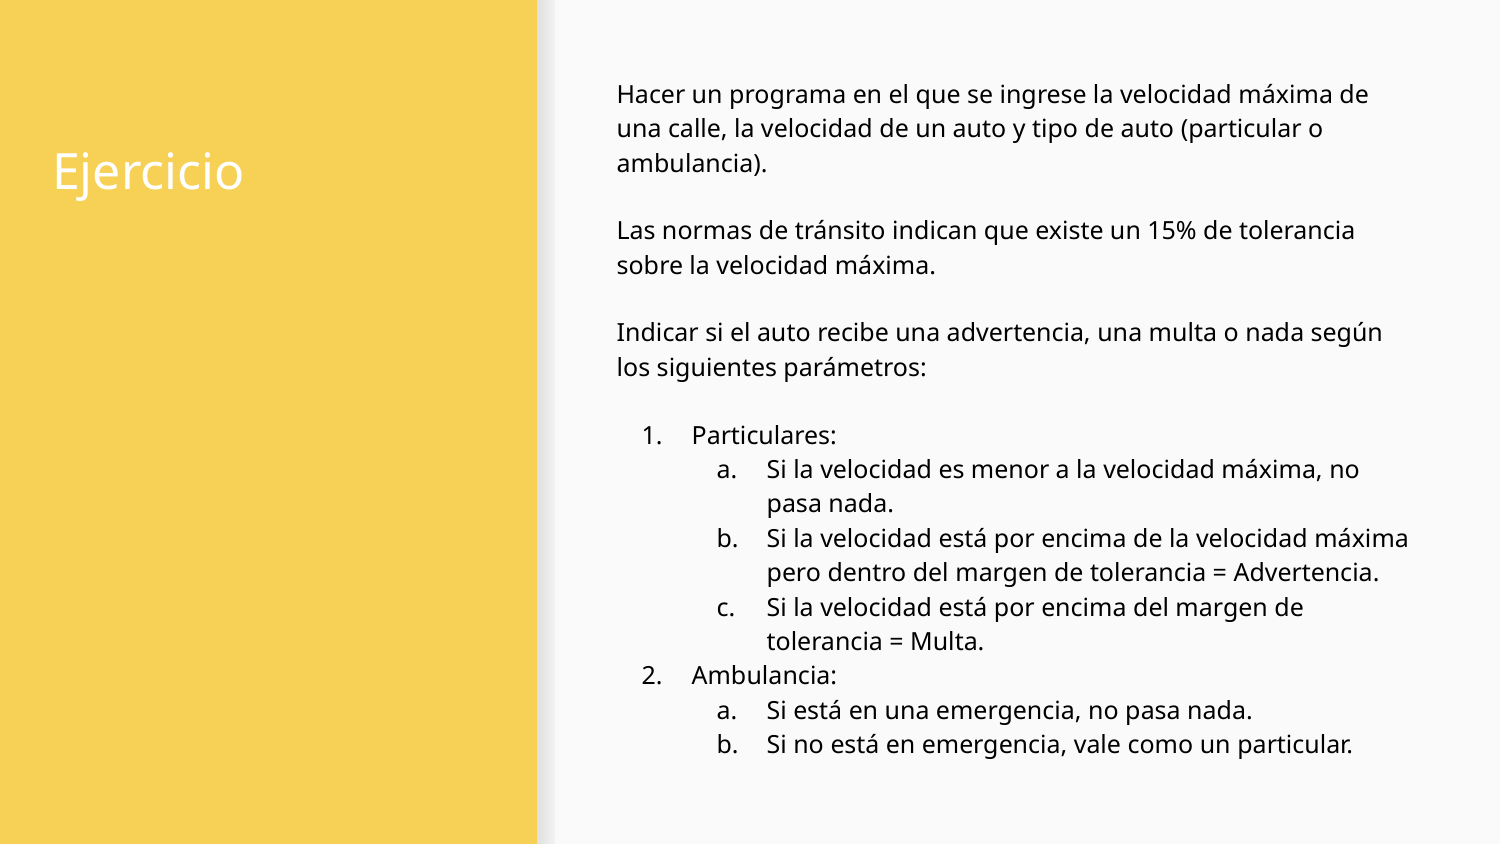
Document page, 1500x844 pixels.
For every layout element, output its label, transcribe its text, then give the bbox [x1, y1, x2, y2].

list Hacer un programa en el que se ingrese la velocidad máxima de una calle, la velocidad de un auto y tipo de auto (particular o ambulancia). Las normas de tránsito indican que existe un 15% de tolerancia sobre la velocidad máxima. Indicar si el auto recibe una advertencia, una multa o nada según los siguientes parámetros: Particulares: Si la velocidad es menor a la velocidad máxima, no pasa nada. Si la velocidad está por encima de la velocidad máxima pero dentro del margen de tolerancia = Advertencia. Si la velocidad está por encima del margen de tolerancia = Multa. Ambulancia: Si está en una emergencia, no pasa nada. Si no está en emergencia, vale como un particular. [601, 58, 1436, 785]
title Ejercicio [37, 58, 498, 216]
